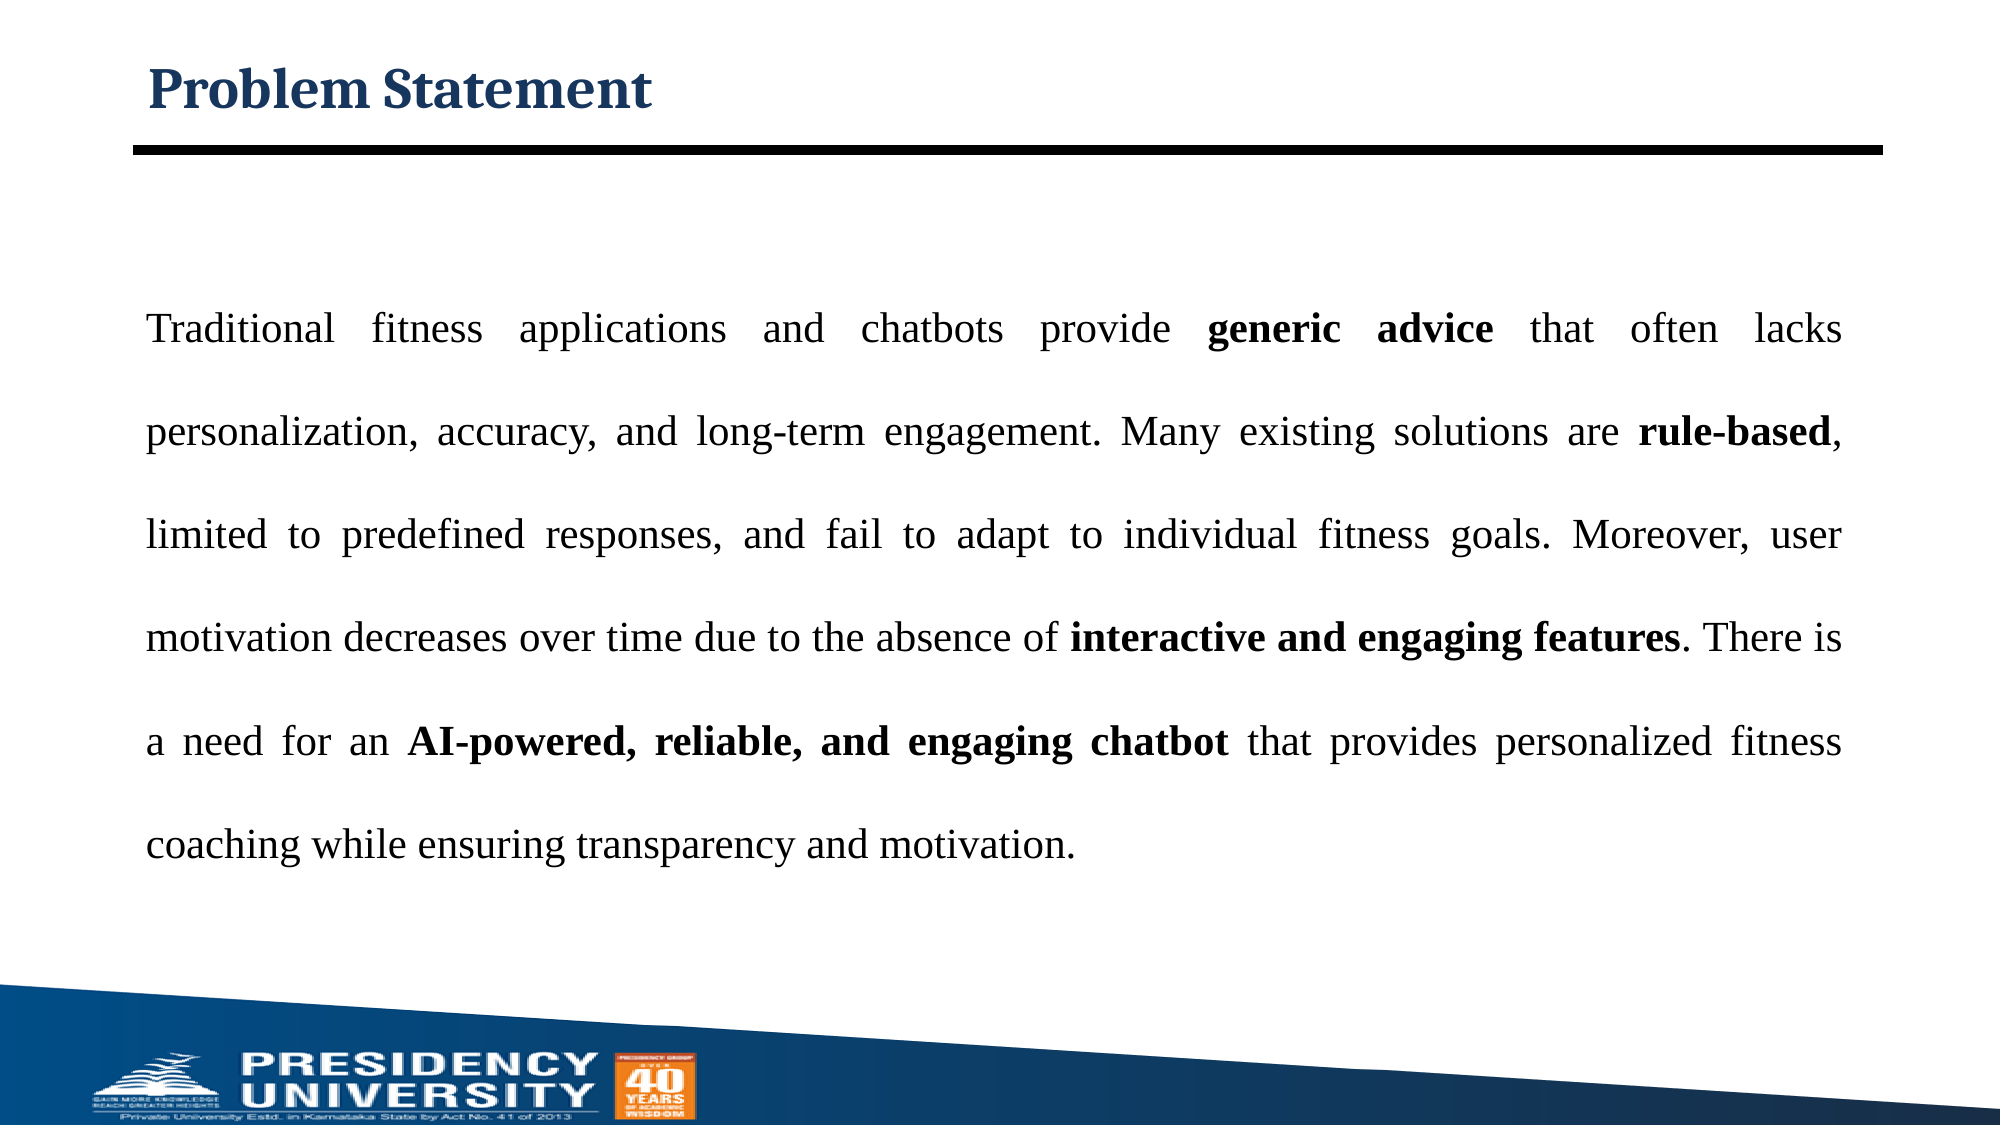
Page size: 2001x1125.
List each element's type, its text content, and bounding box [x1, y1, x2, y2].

title Problem Statement [133, 45, 1884, 125]
list Traditional fitness applications and chatbots provide generic advice that often lacks personalization, accuracy, and long-term engagement. Many existing solutions are rule-based, limited to predefined responses, and fail to adapt to individual fitness goals. Moreover, user motivation decreases over time due to the absence of interactive and engaging features. There is a need for an AI-powered, reliable, and engaging chatbot that provides personalized fitness coaching while ensuring transparency and motivation. [107, 240, 1858, 885]
picture [0, 982, 2000, 1125]
